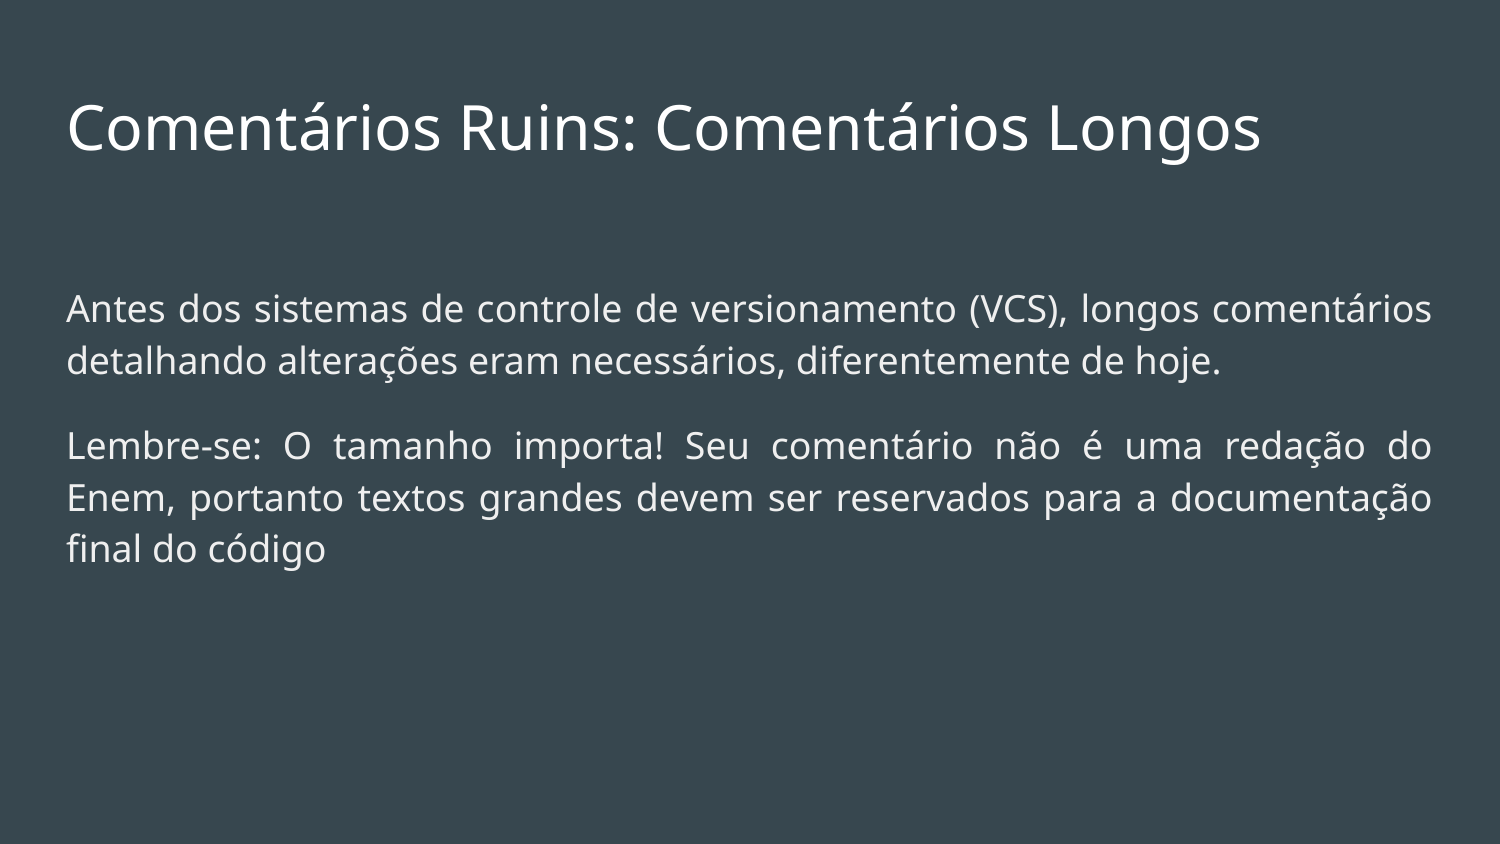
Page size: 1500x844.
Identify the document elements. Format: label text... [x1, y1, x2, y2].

list Antes dos sistemas de controle de versionamento (VCS), longos comentários detalhando alterações eram necessários, diferentemente de hoje. Lembre-se: O tamanho importa! Seu comentário não é uma redação do Enem, portanto textos grandes devem ser reservados para a documentação final do código [51, 263, 1449, 775]
title Comentários Ruins: Comentários Longos [51, 72, 1449, 167]
